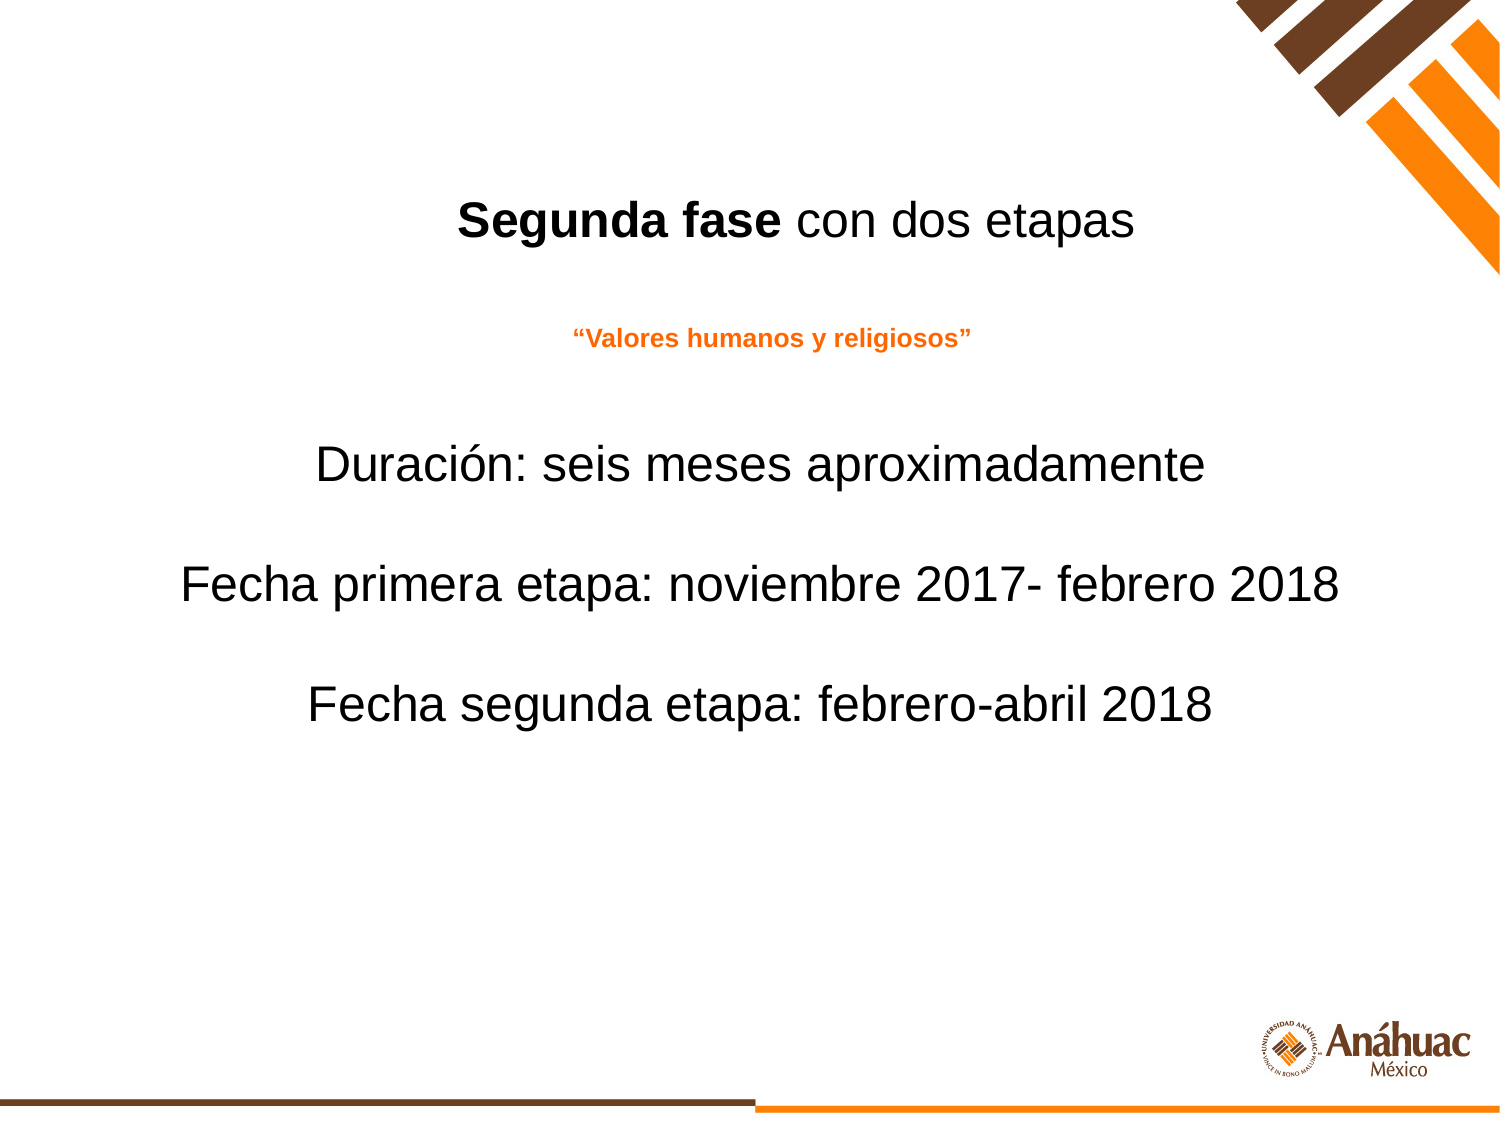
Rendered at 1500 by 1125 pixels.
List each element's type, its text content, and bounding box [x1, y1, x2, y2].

text_box Duración: seis meses aproximadamente Fecha primera etapa: noviembre 2017- febrero 2018 Fecha segunda etapa: febrero-abril 2018 [67, 409, 1454, 753]
picture [0, 0, 1500, 1122]
title “Valores humanos y religiosos” [174, 313, 1371, 361]
text_box Segunda fase con dos etapas [357, 151, 1236, 285]
